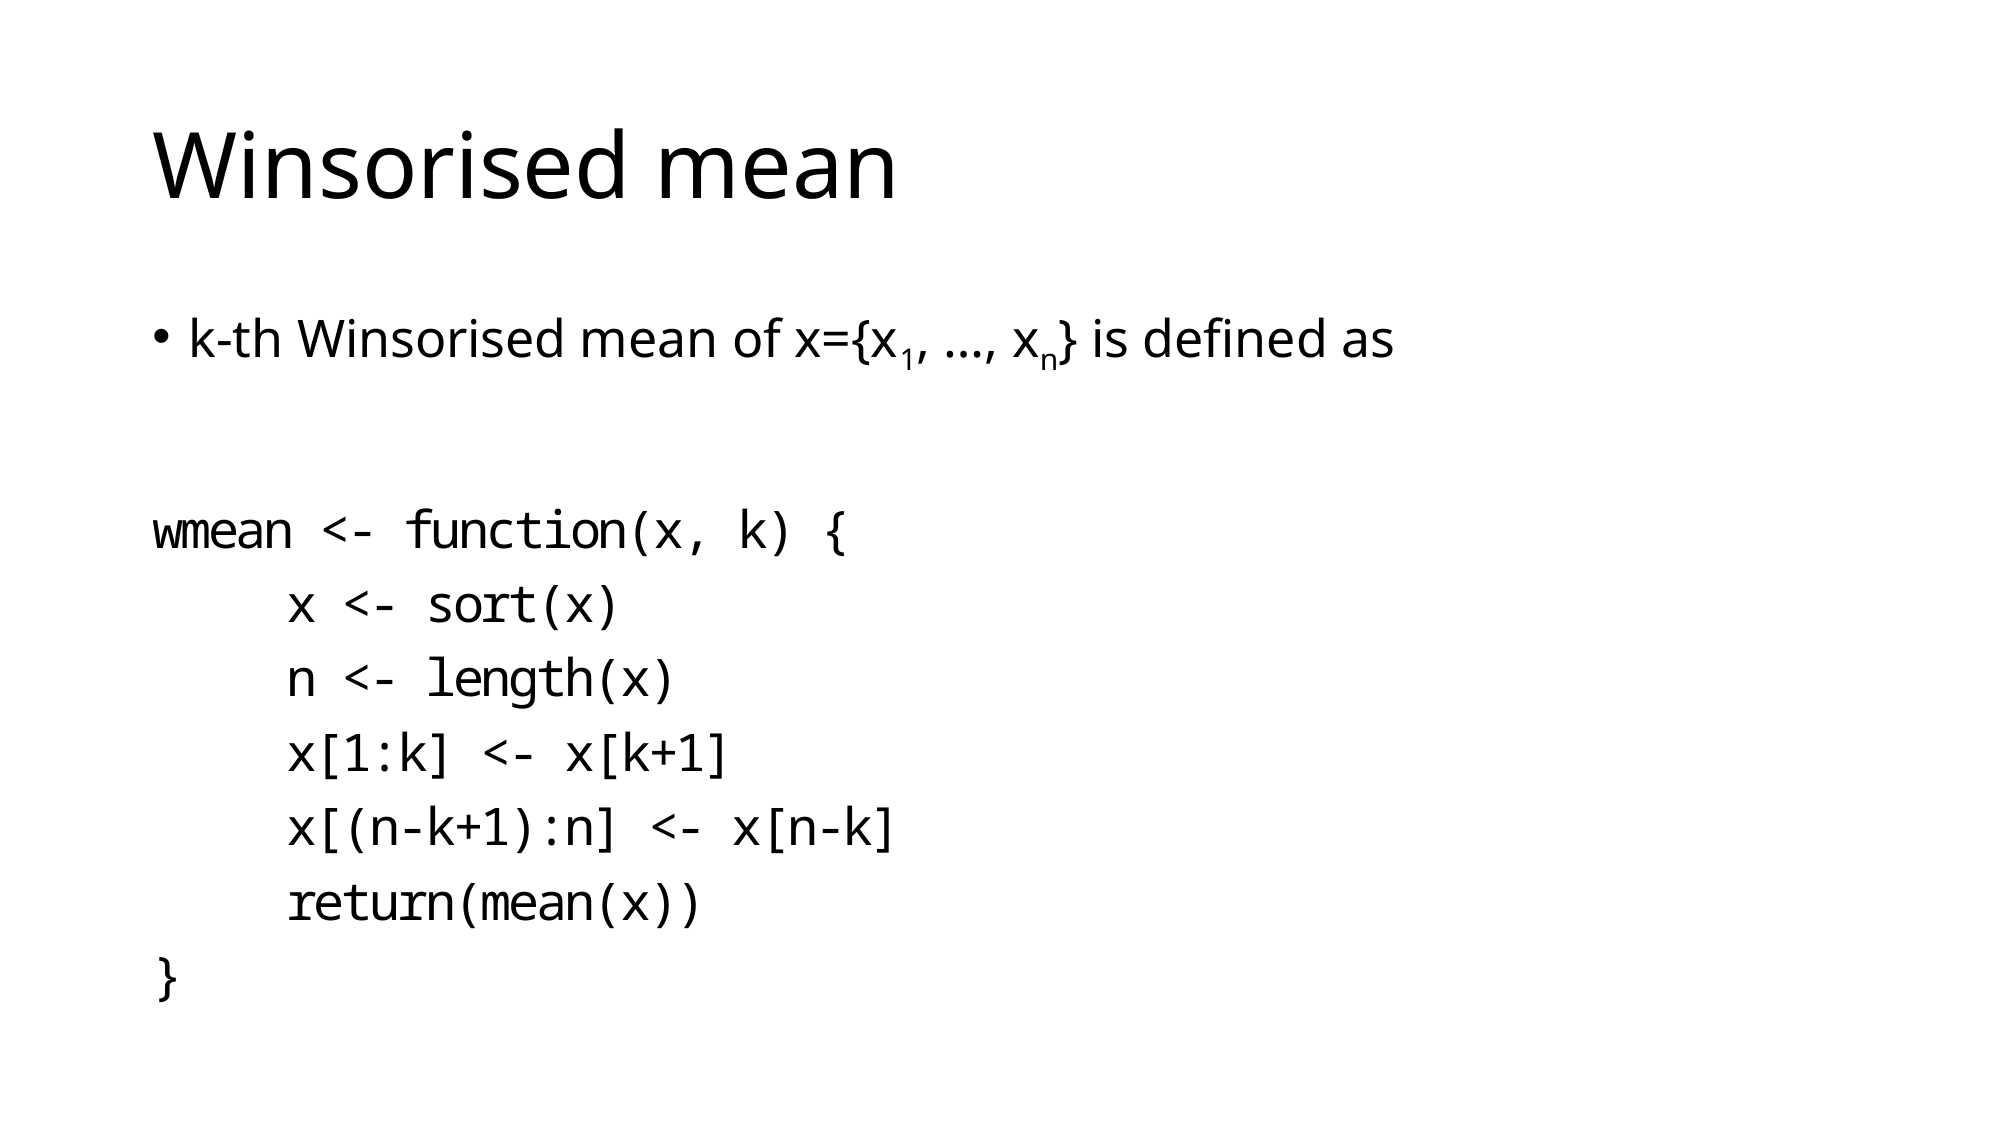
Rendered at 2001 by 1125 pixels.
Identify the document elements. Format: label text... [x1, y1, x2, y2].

title Winsorised mean [137, 59, 1863, 278]
